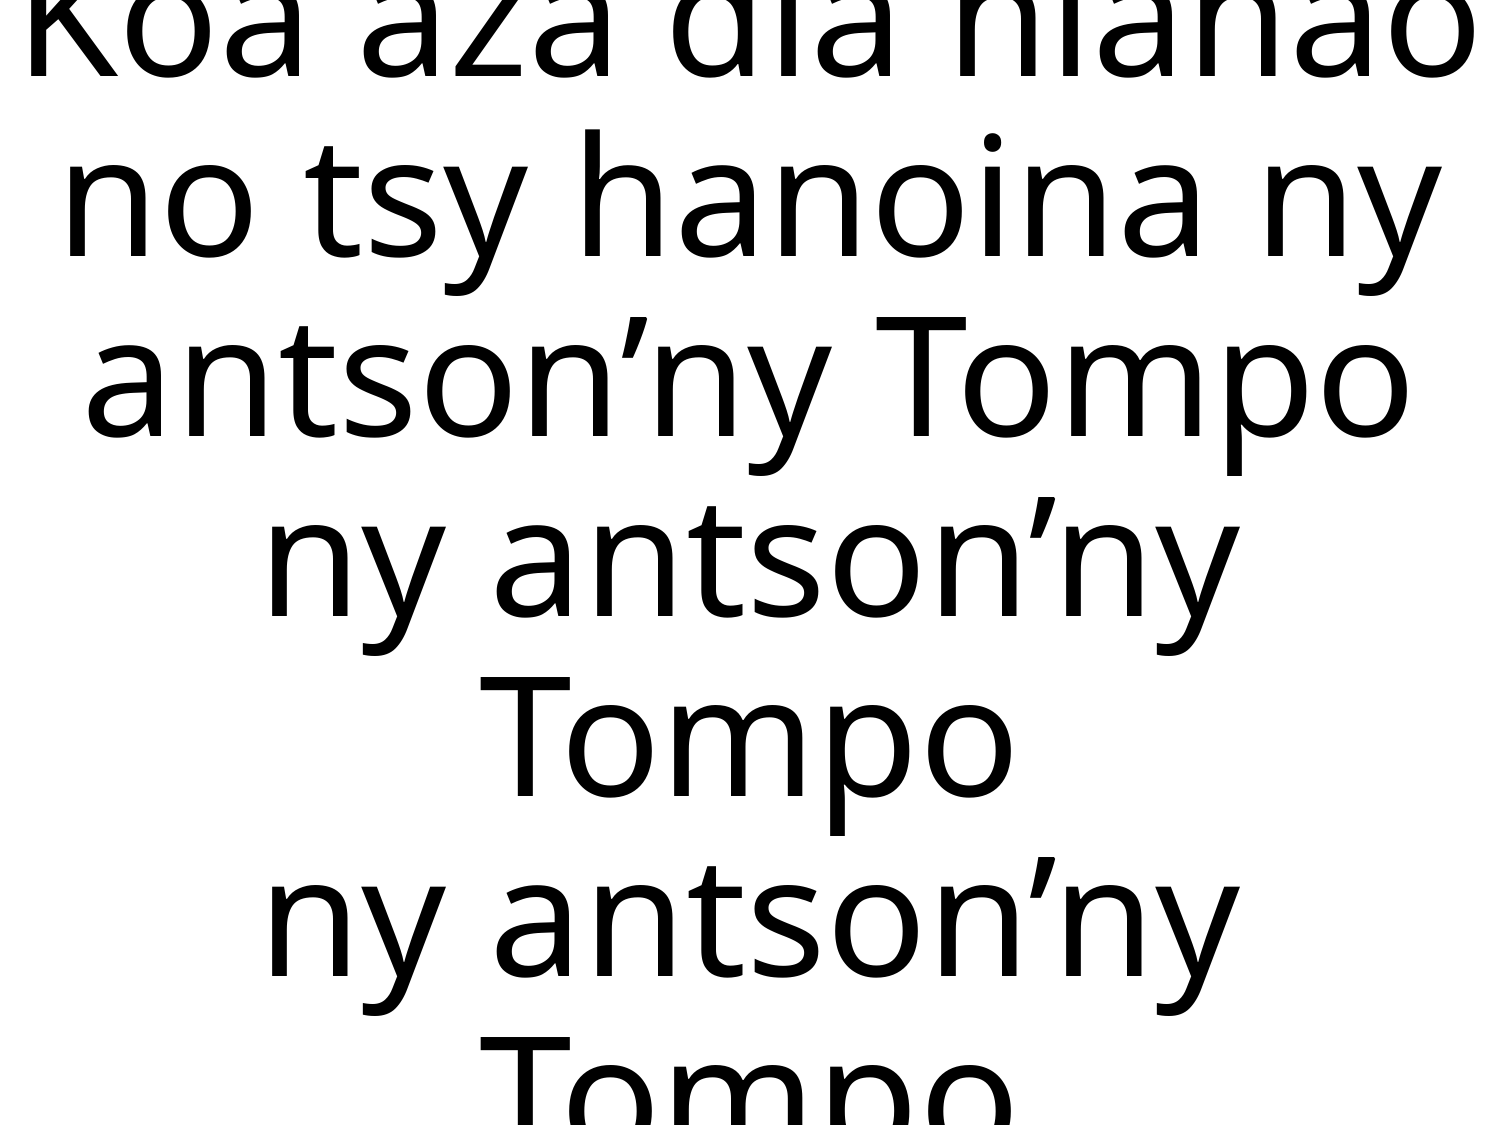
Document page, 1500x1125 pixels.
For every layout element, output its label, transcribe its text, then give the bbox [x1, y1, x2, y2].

title Koa aza dia hianao no tsy hanoina ny antson’ny Tompo ny antson’ny Tompo ny antson’ny Tompo [0, 453, 1500, 672]
